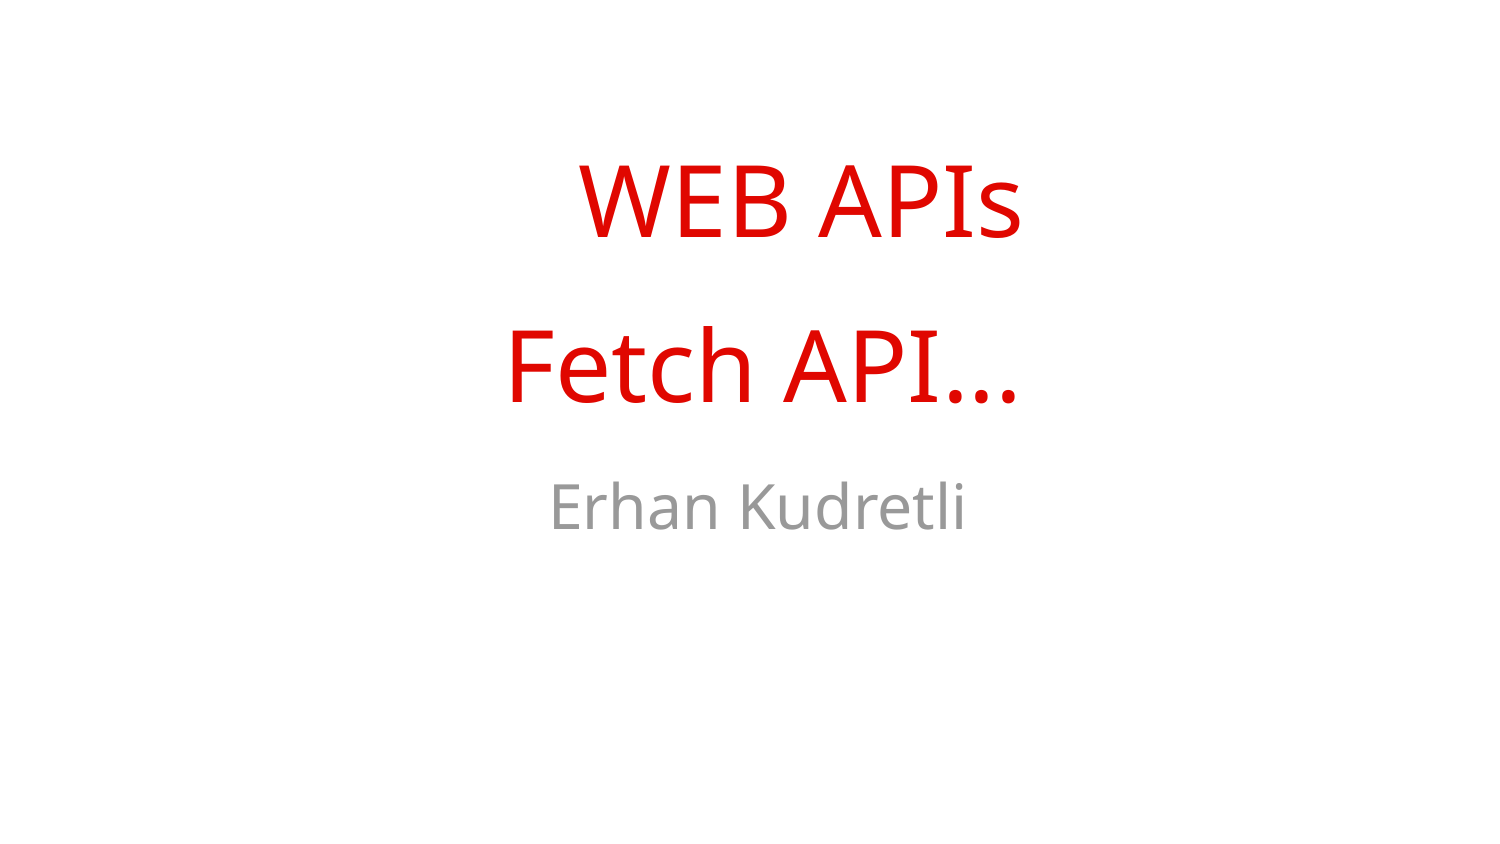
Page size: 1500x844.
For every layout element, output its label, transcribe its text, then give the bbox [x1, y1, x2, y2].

text_box WEB APIs Fetch API... Erhan Kudretli [51, 122, 1449, 459]
